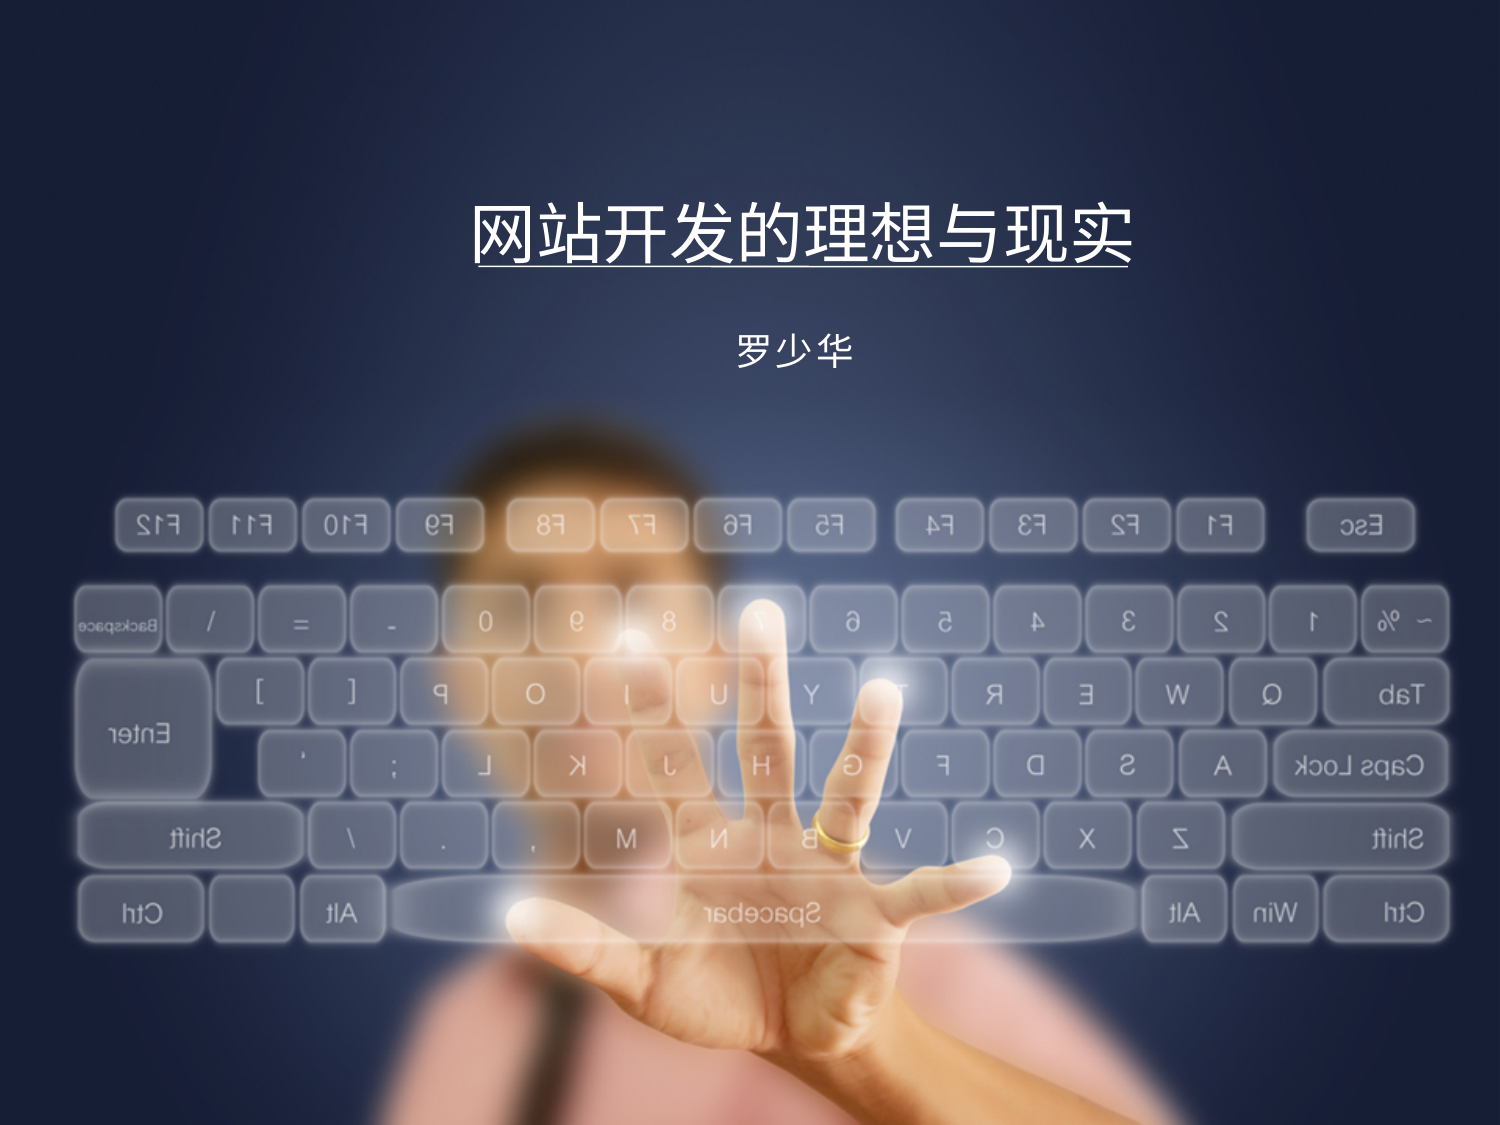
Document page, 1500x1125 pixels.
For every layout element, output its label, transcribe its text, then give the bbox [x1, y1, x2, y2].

text_box 网站开发的理想与现实 [454, 184, 1252, 309]
picture [0, 0, 1500, 1125]
text_box 罗少华 [478, 320, 1112, 411]
